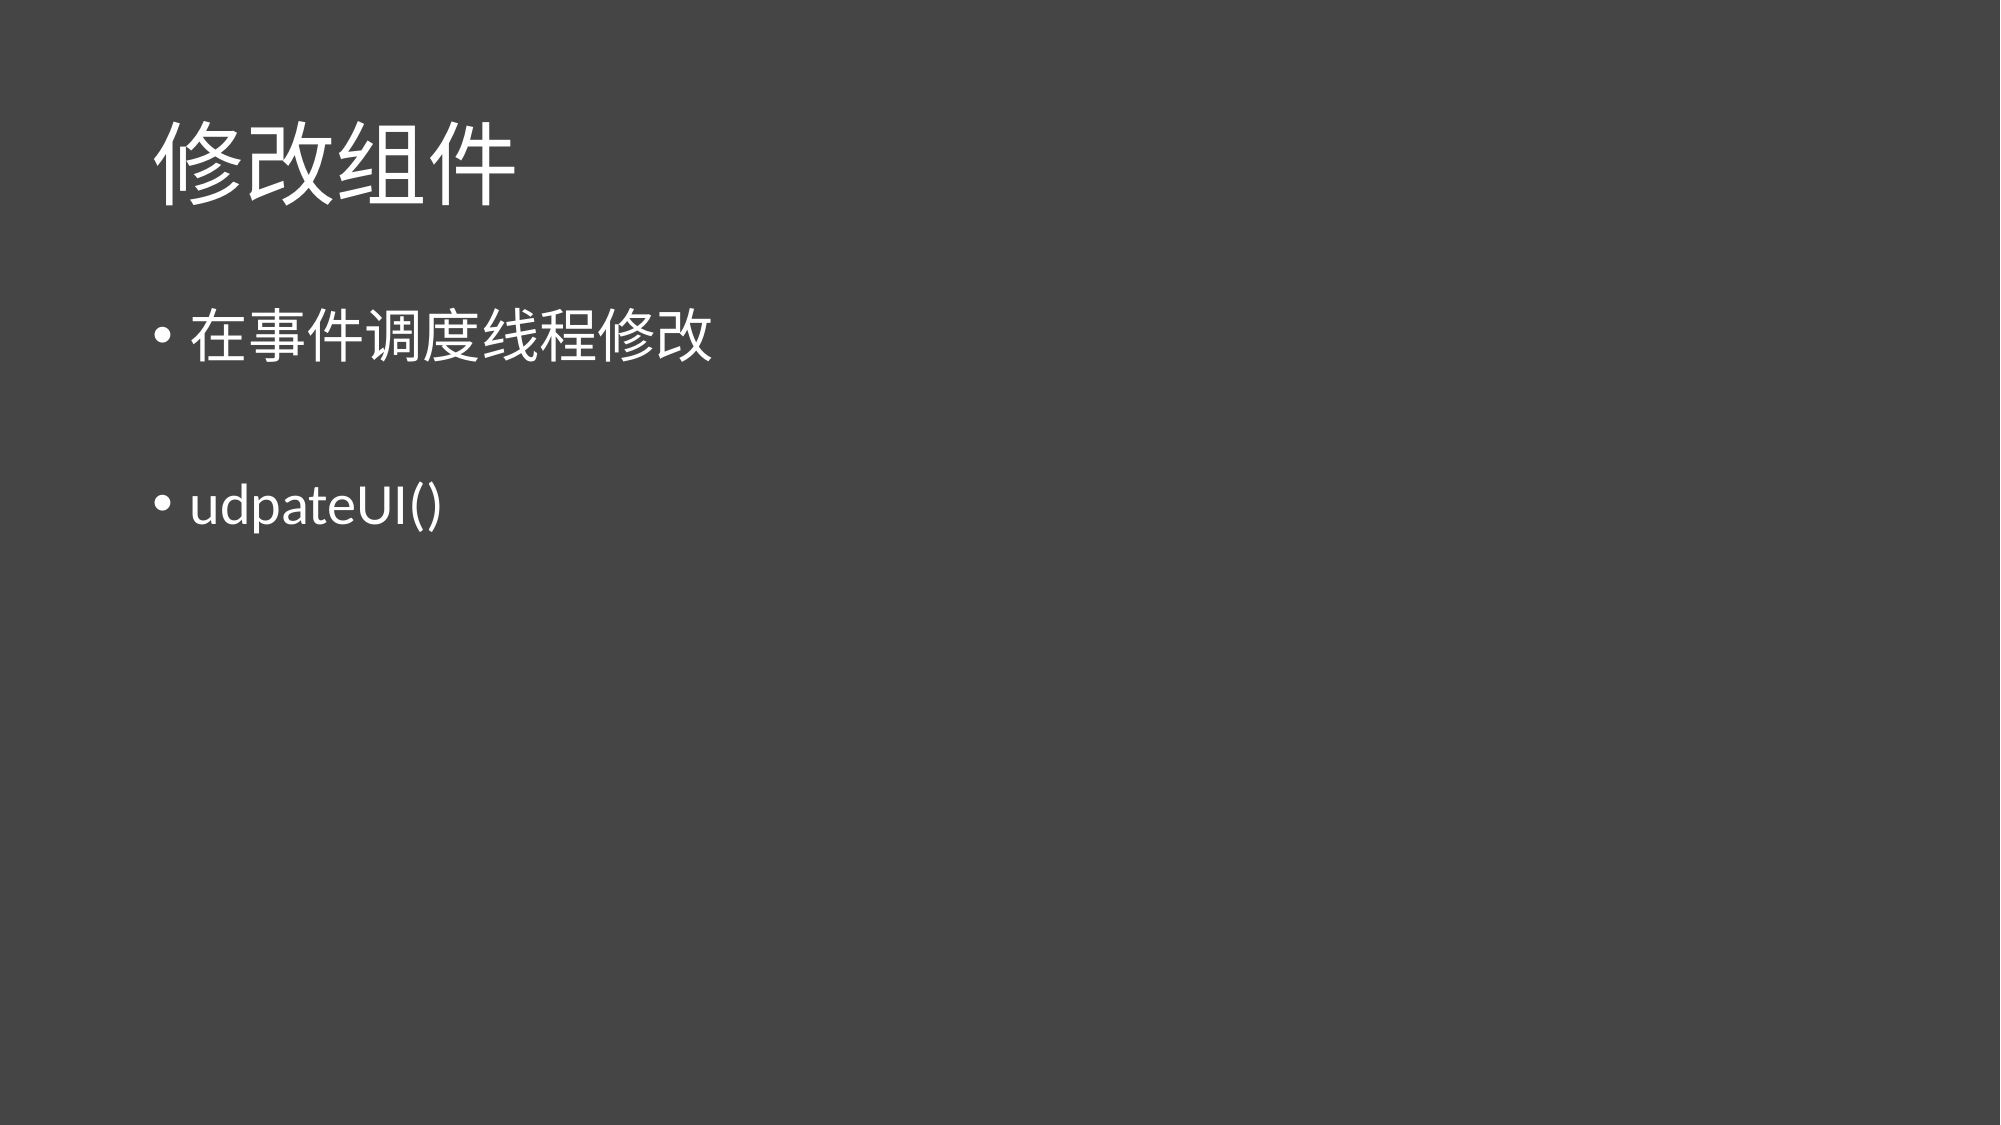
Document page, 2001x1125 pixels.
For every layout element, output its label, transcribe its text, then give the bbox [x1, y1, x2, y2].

list 在事件调度线程修改 udpateUI() [137, 299, 1863, 1014]
title 修改组件 [137, 59, 1863, 278]
